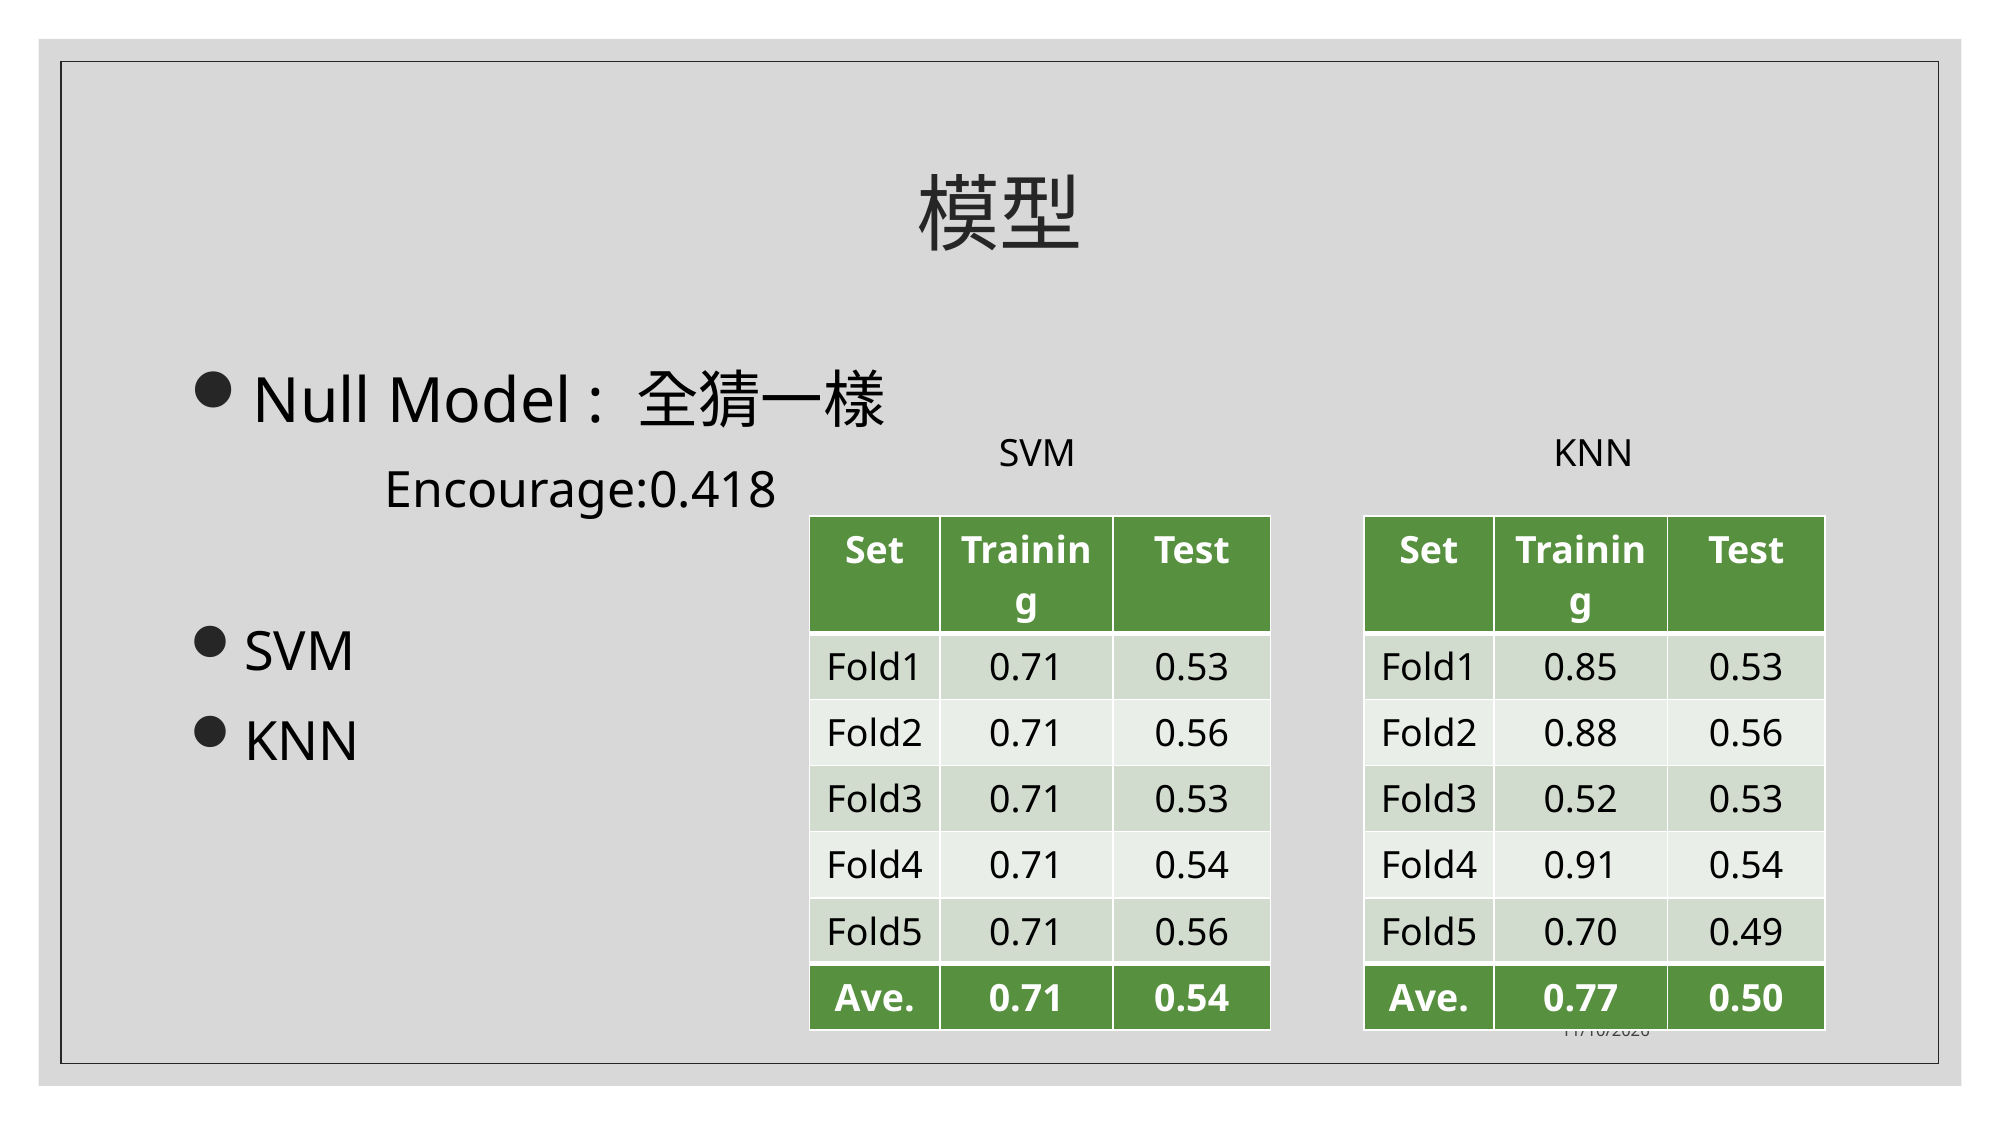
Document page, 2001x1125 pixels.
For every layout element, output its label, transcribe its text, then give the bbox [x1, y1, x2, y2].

table_cell 0.56 [1668, 700, 1824, 765]
table_header Test [1114, 517, 1270, 631]
title 模型 [174, 105, 1825, 331]
table_cell 0.71 [941, 636, 1112, 699]
table_cell Ave. [1365, 966, 1493, 1029]
table_header Test [1668, 517, 1824, 631]
table_cell 0.70 [1495, 899, 1667, 961]
table_cell Fold4 [1365, 832, 1493, 897]
table_cell 0.91 [1495, 832, 1667, 897]
table_cell 0.77 [1495, 966, 1667, 1029]
table_cell 0.52 [1495, 766, 1667, 831]
text_box SVM [984, 421, 1096, 482]
table_cell Fold1 [810, 636, 939, 699]
table_cell Fold3 [1365, 766, 1493, 831]
table_cell 0.54 [1114, 966, 1270, 1029]
table_cell 0.71 [941, 832, 1112, 897]
table_cell Fold2 [810, 700, 939, 765]
table_cell Fold5 [1365, 899, 1493, 961]
table_cell 0.54 [1668, 832, 1824, 897]
table_cell Fold3 [810, 766, 939, 831]
table_cell 0.53 [1668, 636, 1824, 699]
table_cell Ave. [810, 966, 939, 1029]
table_cell 0.71 [941, 700, 1112, 765]
table_cell 0.71 [941, 766, 1112, 831]
table_cell 0.50 [1668, 966, 1824, 1029]
table_header Set [1365, 517, 1493, 631]
table_cell 0.49 [1668, 899, 1824, 961]
table_cell 0.54 [1114, 832, 1270, 897]
table_cell 0.53 [1114, 636, 1270, 699]
table_cell 0.71 [941, 966, 1112, 1029]
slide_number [1190, 990, 1665, 1050]
table_header Training [941, 517, 1112, 631]
text_box KNN [1538, 421, 1651, 482]
table_cell Fold2 [1365, 700, 1493, 765]
table_cell 0.85 [1495, 636, 1667, 699]
table_cell 0.56 [1114, 700, 1270, 765]
table_cell Fold5 [810, 899, 939, 961]
table_cell Fold4 [810, 832, 939, 897]
table_cell 0.56 [1114, 899, 1270, 961]
table_cell 0.71 [941, 899, 1112, 961]
table_cell Fold1 [1365, 636, 1493, 699]
table_cell 0.53 [1668, 766, 1824, 831]
table_header Set [810, 517, 939, 631]
list Null Model : 全猜一樣 Encourage:0.418 SVM KNN [174, 345, 1825, 977]
table_cell 0.53 [1114, 766, 1270, 831]
table_cell 0.88 [1495, 700, 1667, 765]
table_header Training [1495, 517, 1667, 631]
